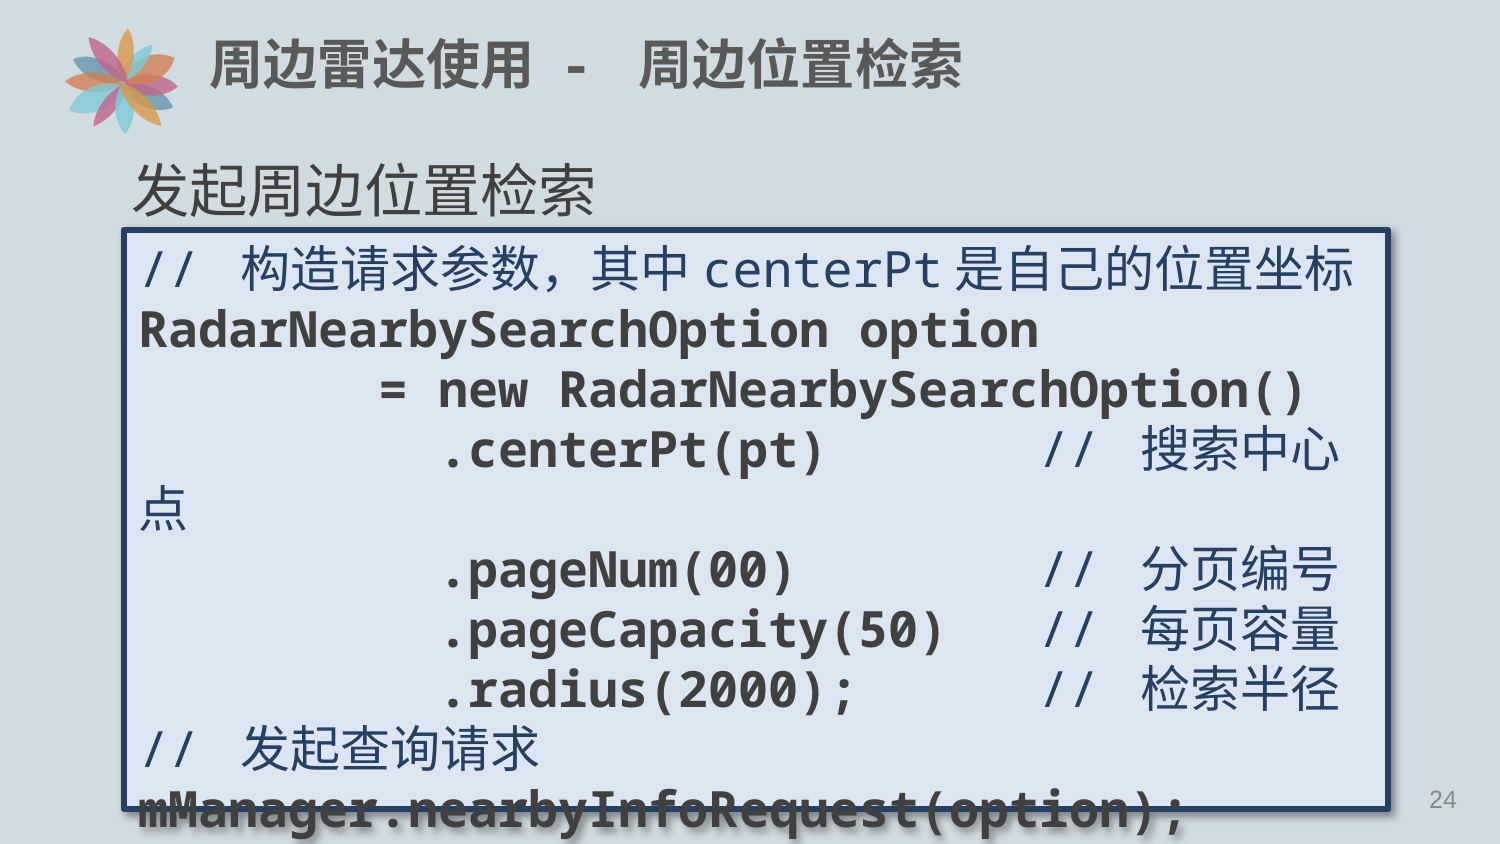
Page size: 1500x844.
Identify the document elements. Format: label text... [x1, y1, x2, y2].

text_box // 构造请求参数，其中centerPt是自己的位置坐标 RadarNearbySearchOption option = new RadarNearbySearchOption() .centerPt(pt) // 搜索中心点 .pageNum(00) // 分页编号 .pageCapacity(50) // 每页容量 .radius(2000); // 检索半径 // 发起查询请求 mManager.nearbyInfoRequest(option); [123, 230, 1388, 809]
title 周边雷达使用 - 周边位置检索 [194, 23, 1400, 139]
slide_number 23 [1364, 776, 1473, 822]
text_box 发起周边位置检索 [116, 139, 1469, 230]
